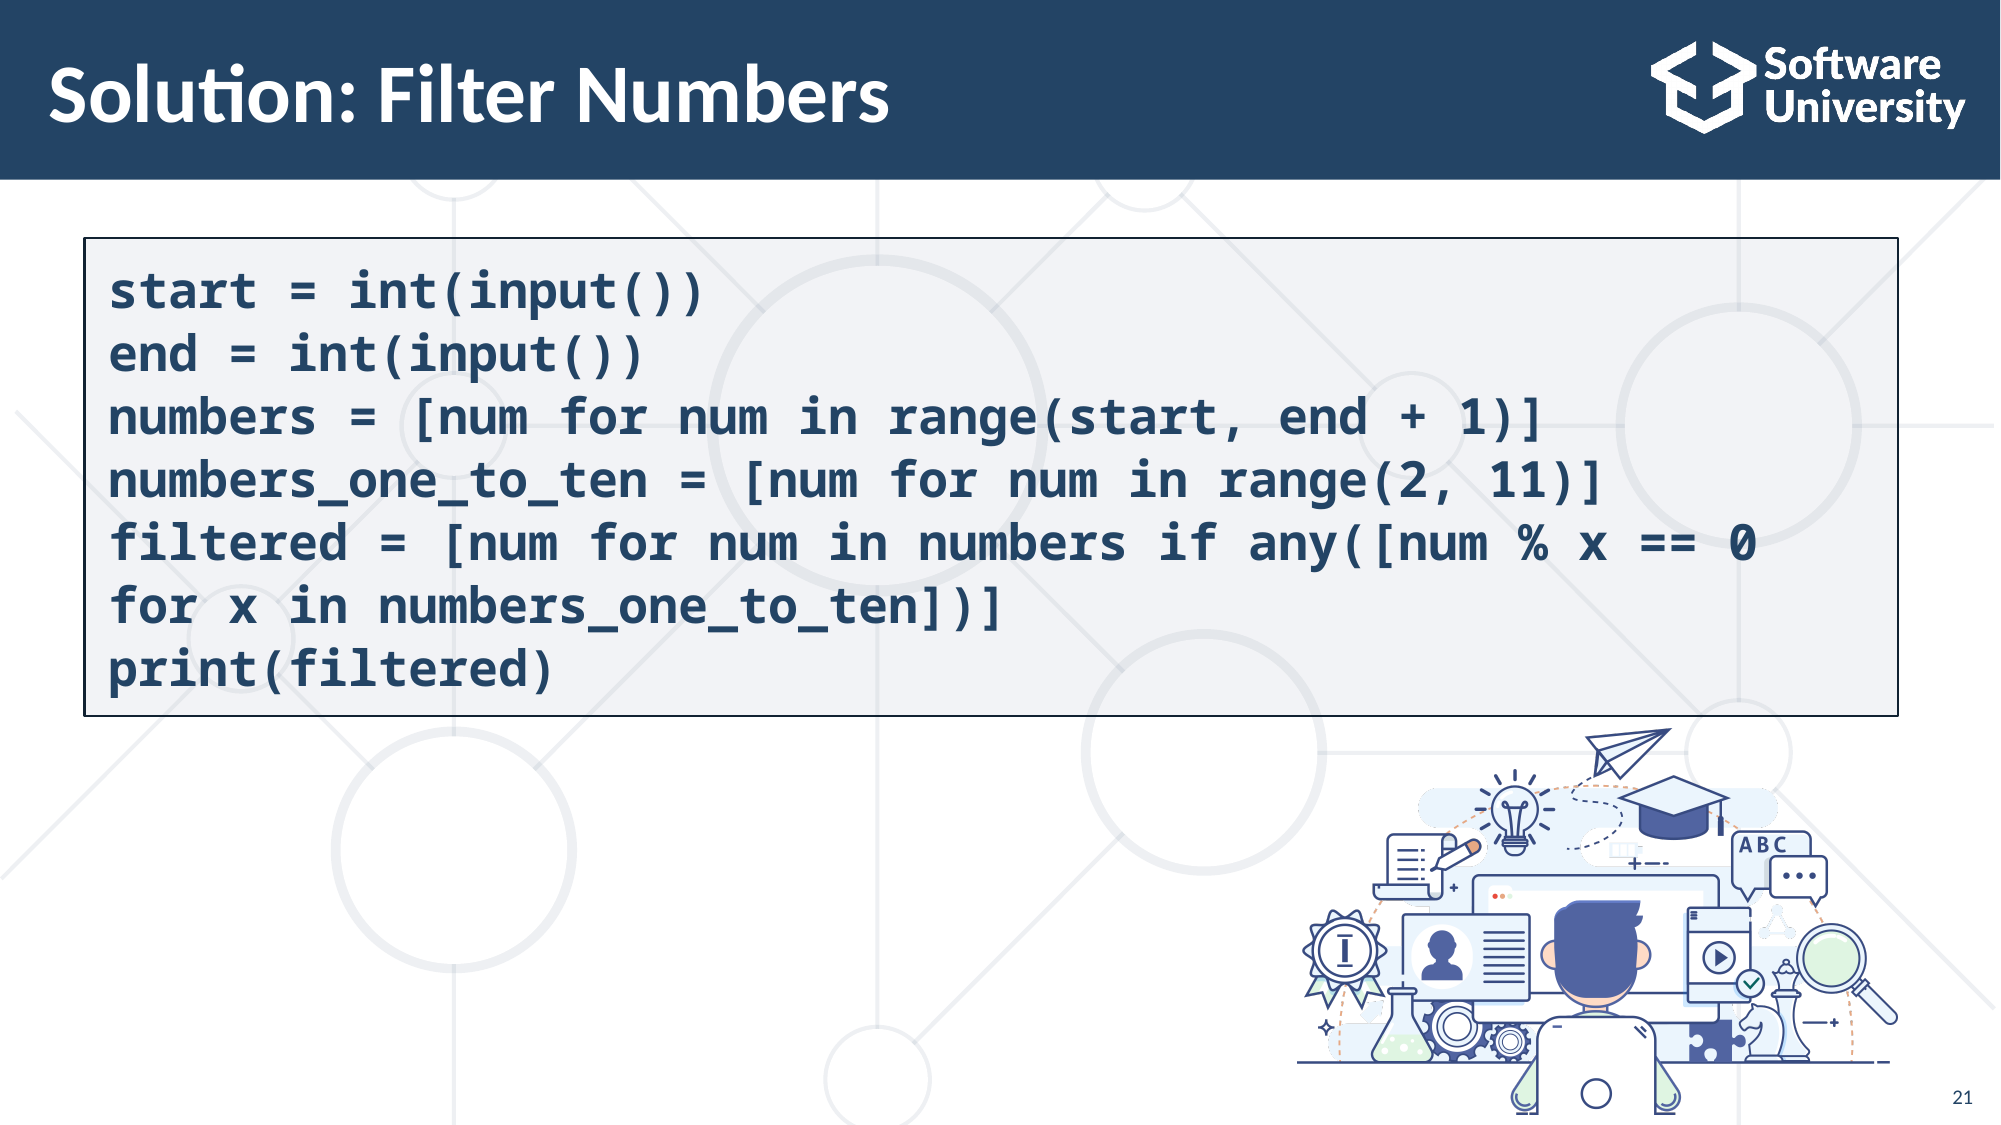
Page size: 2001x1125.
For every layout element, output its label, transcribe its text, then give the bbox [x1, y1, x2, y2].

list start = int(input()) end = int(input()) numbers = [num for num in range(start, end + 1)] numbers_one_to_ten = [num for num in range(2, 11)] filtered = [num for num in numbers if any([num % x == 0 for x in numbers_one_to_ten])] print(filtered) [83, 237, 1899, 717]
picture [1297, 621, 1898, 1125]
picture [1651, 41, 1966, 134]
title Solution: Filter Numbers [31, 16, 1625, 162]
text_box 21 [1927, 1067, 1989, 1117]
